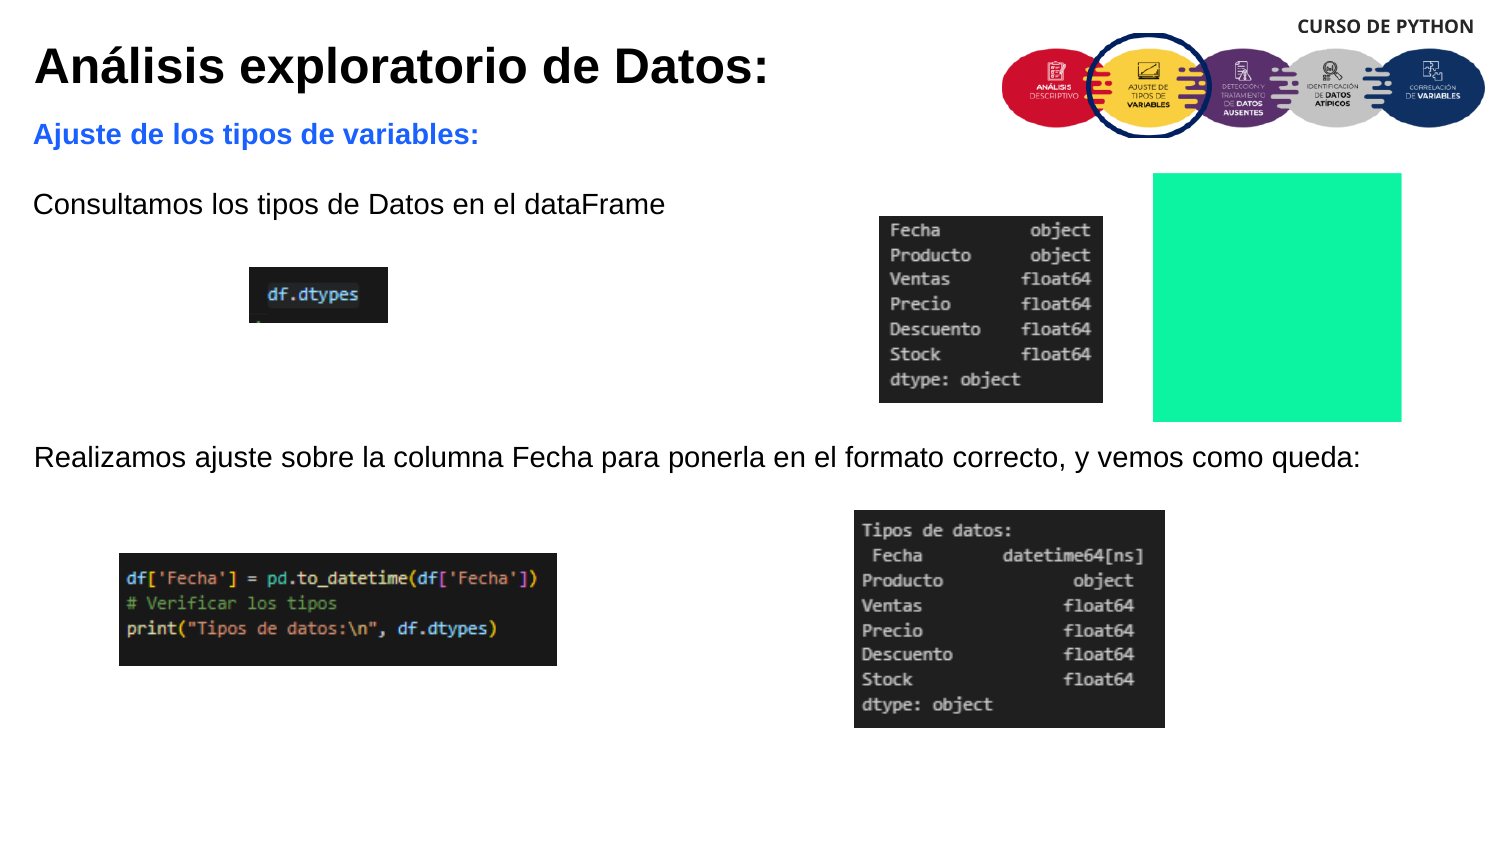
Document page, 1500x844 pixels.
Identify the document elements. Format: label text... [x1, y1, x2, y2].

text_box Análisis exploratorio de Datos: [19, 25, 1424, 101]
text_box CURSO DE PYTHON [1181, 6, 1490, 32]
picture [119, 552, 558, 666]
picture [854, 510, 1165, 728]
text_box Realizamos ajuste sobre la columna Fecha para ponerla en el formato correcto, y vemos como queda: [19, 430, 1450, 481]
picture [879, 216, 1103, 403]
text_box Consultamos los tipos de Datos en el dataFrame [18, 178, 683, 228]
picture [990, 33, 1492, 138]
text_box Ajuste de los tipos de variables: [18, 108, 1214, 193]
picture [249, 267, 388, 323]
